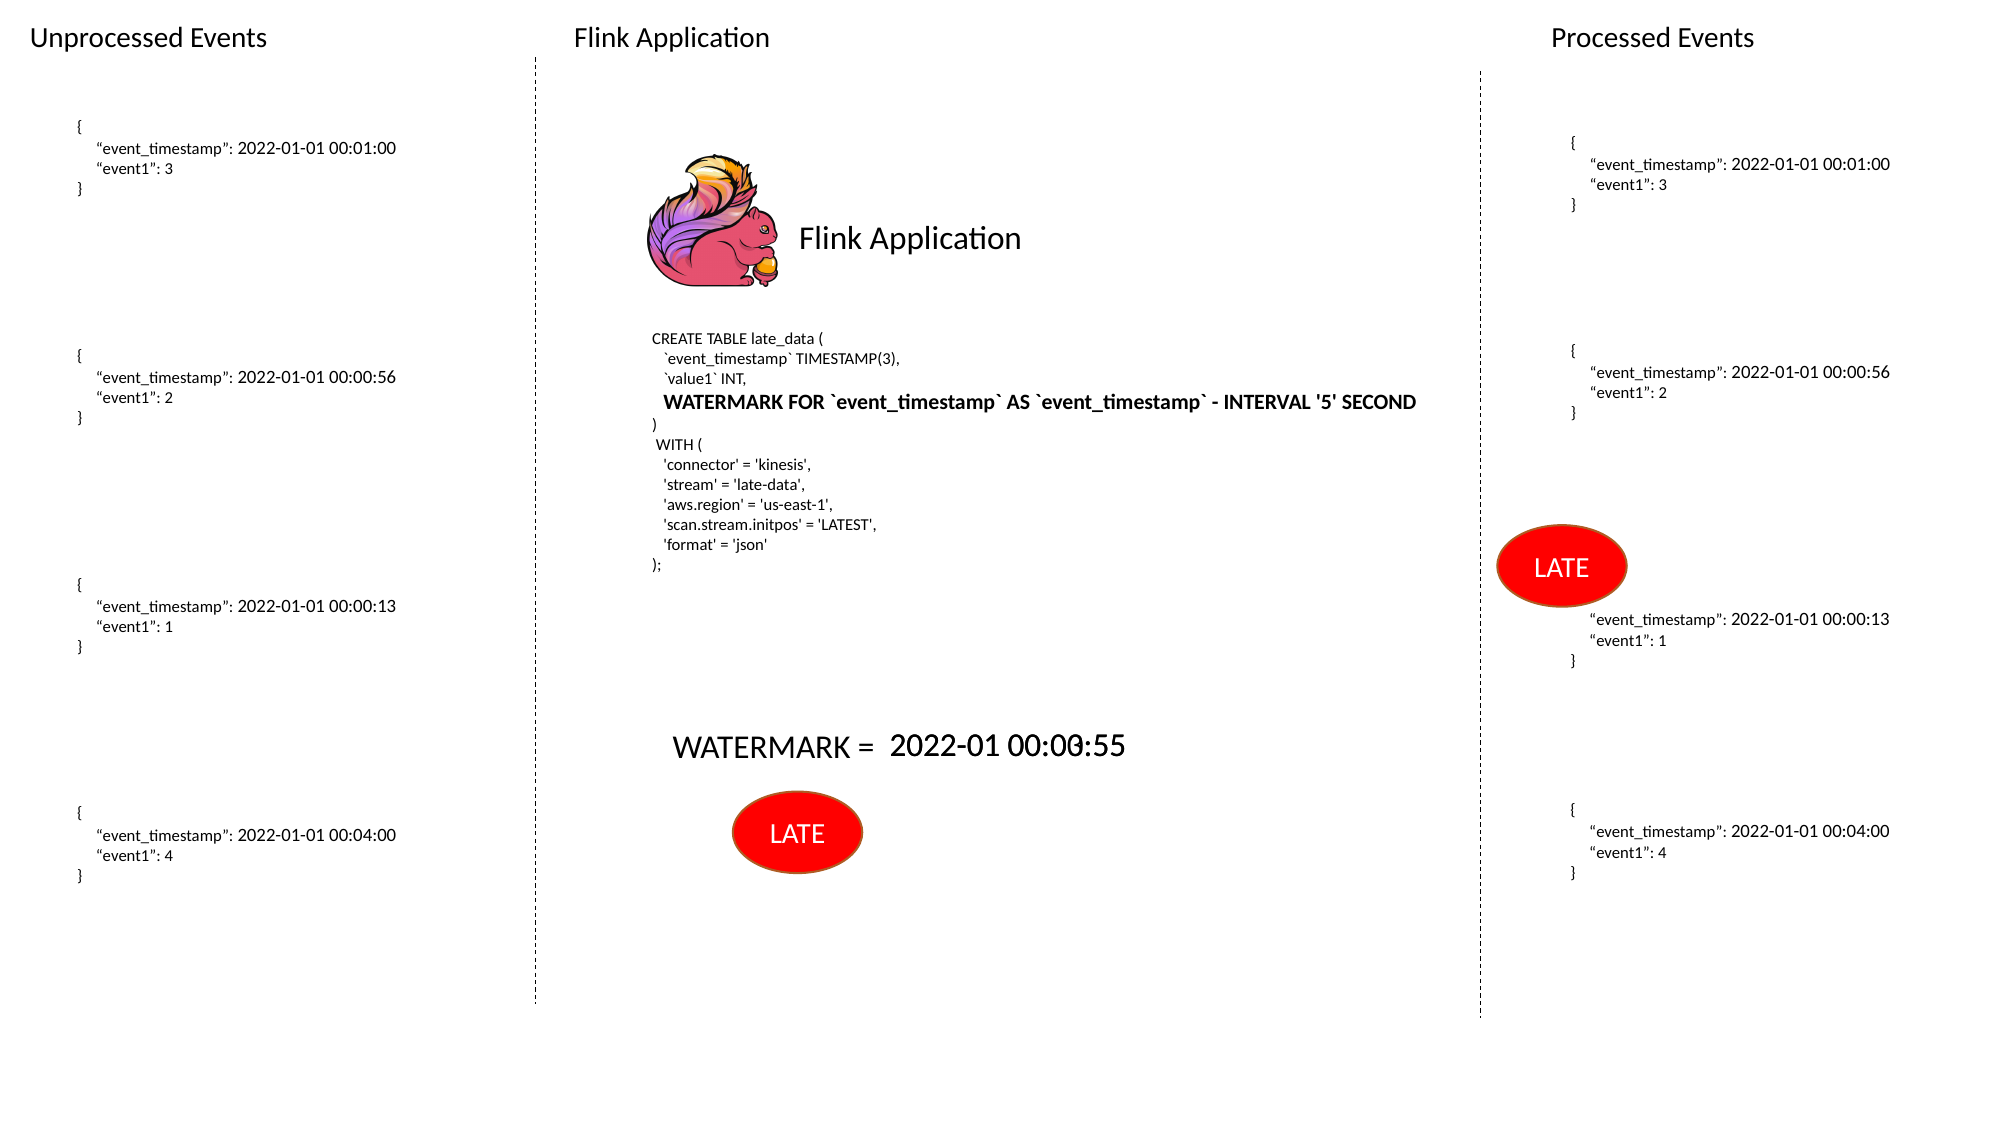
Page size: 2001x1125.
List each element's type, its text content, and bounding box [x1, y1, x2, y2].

text_box 2022-01 00:03:55 [874, 716, 1168, 771]
text_box { “event_timestamp”: 2022-01-01 00:00:56 “event1”: 2 } [1556, 332, 1954, 430]
text_box { “event_timestamp”: 2022-01-01 00:04:00 “event1”: 4 } [62, 794, 460, 892]
text_box { “event_timestamp”: 2022-01-01 00:00:13 “event1”: 1 } [62, 565, 460, 664]
text_box { “event_timestamp”: 2022-01-01 00:00:13 “event1”: 1 } [1555, 579, 1954, 677]
text_box LATE [1496, 524, 1628, 608]
picture [646, 154, 785, 287]
text_box { “event_timestamp”: 2022-01-01 00:04:00 “event1”: 4 } [1555, 791, 1954, 889]
text_box Flink Application [785, 209, 1067, 264]
text_box WATERMARK = [657, 713, 899, 774]
text_box Unprocessed Events [15, 10, 328, 61]
text_box LATE [731, 790, 864, 875]
text_box Flink Application [559, 10, 872, 61]
text_box { “event_timestamp”: 2022-01-01 00:00:56 “event1”: 2 } [62, 337, 460, 435]
text_box Processed Events [1536, 10, 1850, 61]
text_box { “event_timestamp”: 2022-01-01 00:01:00 “event1”: 3 } [62, 108, 460, 206]
text_box { “event_timestamp”: 2022-01-01 00:01:00 “event1”: 3 } [1556, 124, 1954, 222]
text_box CREATE TABLE late_data ( `event_timestamp` TIMESTAMP(3), `value1` INT, WATERMARK FOR `event_timestamp` AS `event_timestamp` - INTERVAL '5' SECOND ) WITH ( 'connector' = 'kinesis', 'stream' = 'late-data', 'aws.region' = 'us-east-1', 'scan.stream.initpos' = 'LATEST', 'format' = 'json' ); [637, 320, 1460, 582]
